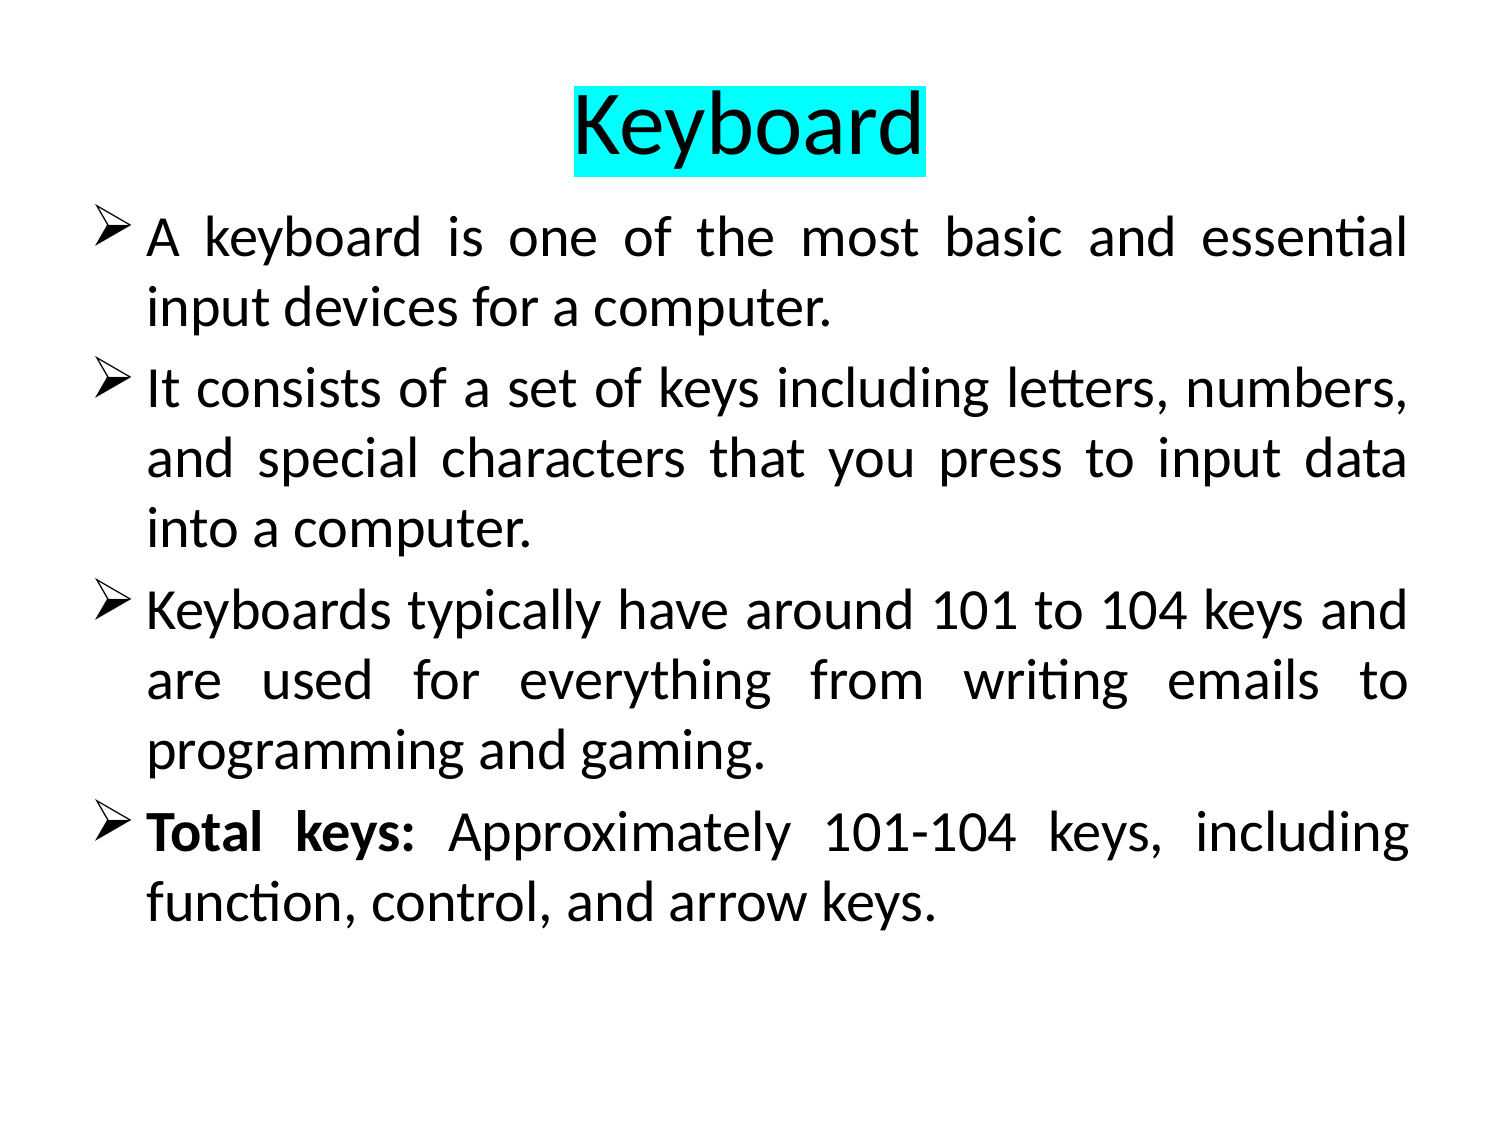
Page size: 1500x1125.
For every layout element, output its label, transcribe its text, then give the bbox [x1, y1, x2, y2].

title Keyboard [75, 45, 1425, 190]
list A keyboard is one of the most basic and essential input devices for a computer. It consists of a set of keys including letters, numbers, and special characters that you press to input data into a computer. Keyboards typically have around 101 to 104 keys and are used for everything from writing emails to programming and gaming. Total keys: Approximately 101-104 keys, including function, control, and arrow keys. [75, 190, 1425, 976]
